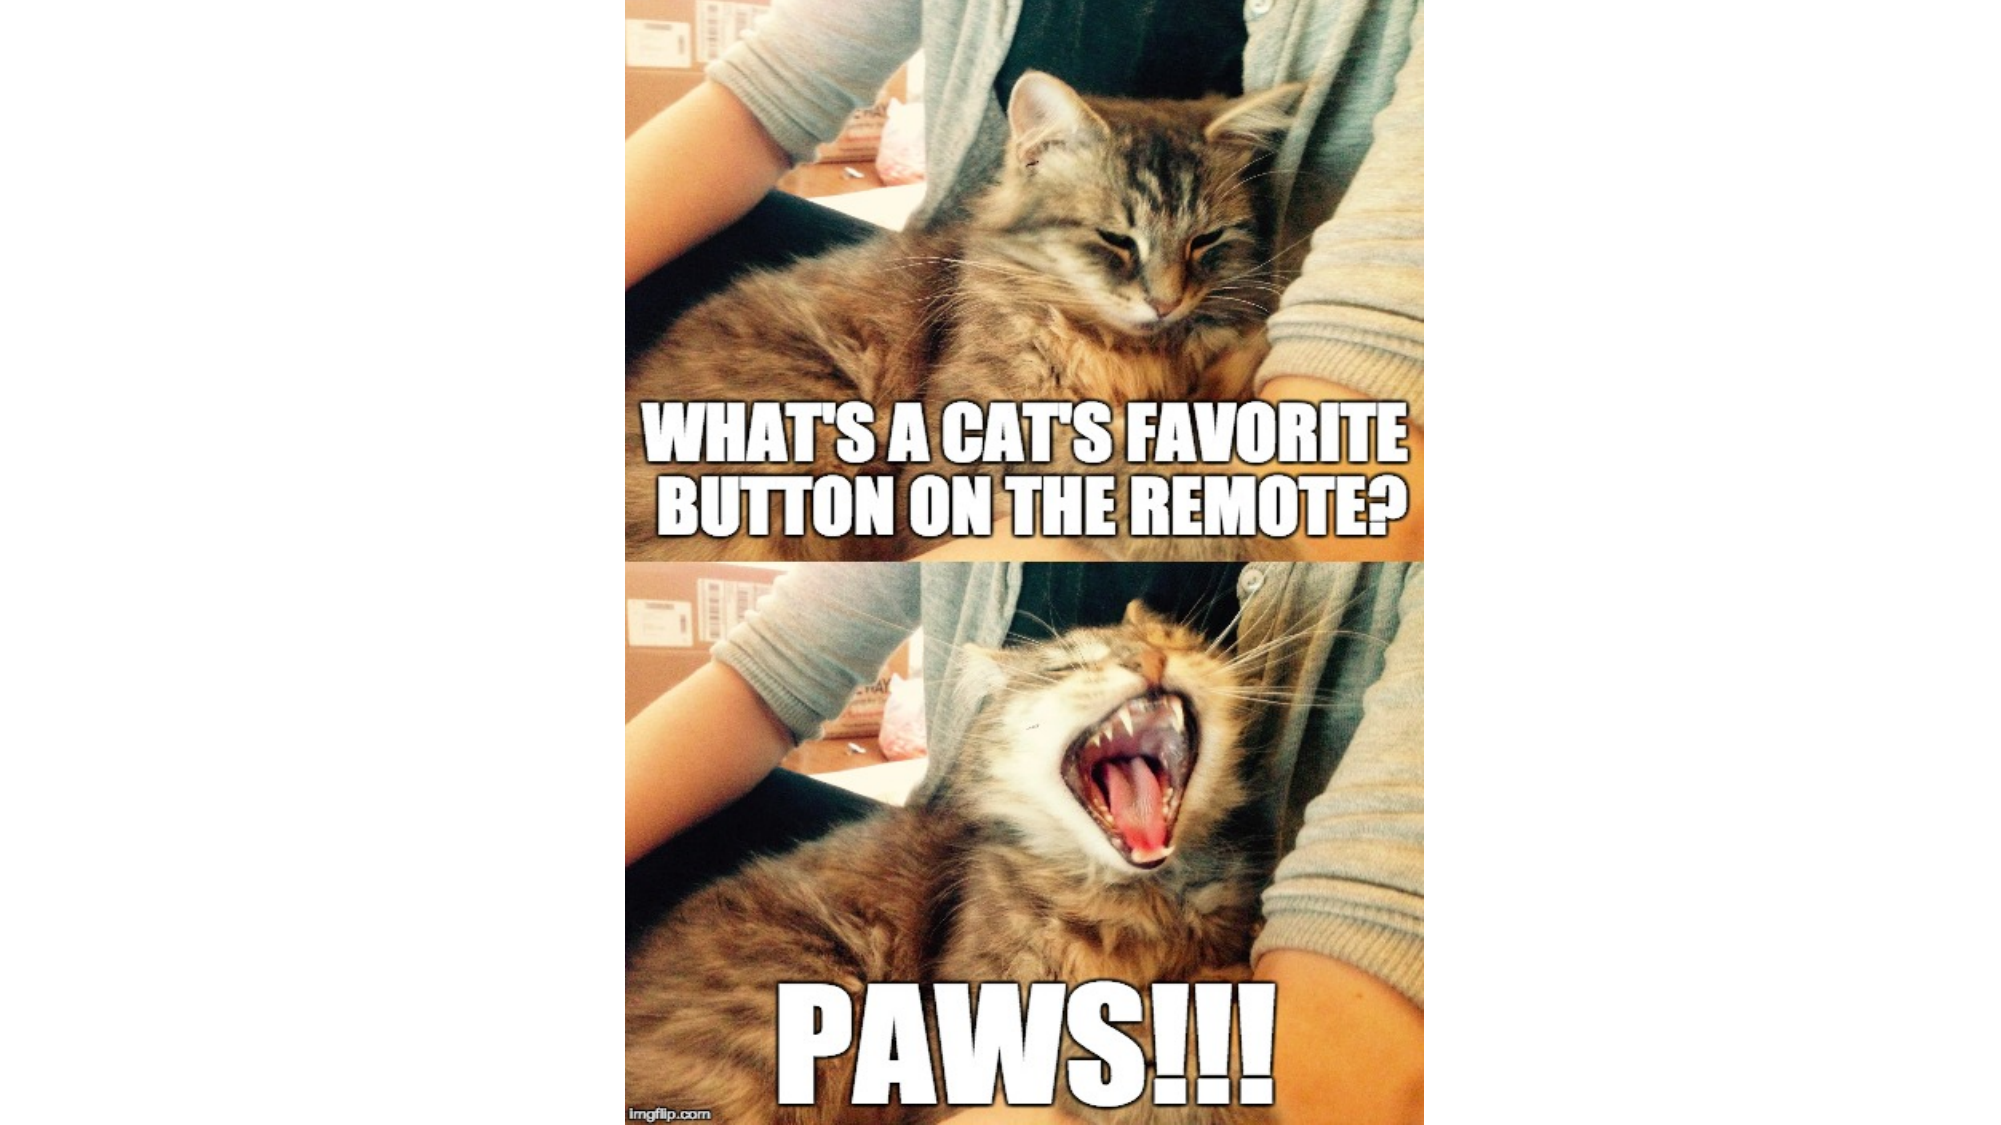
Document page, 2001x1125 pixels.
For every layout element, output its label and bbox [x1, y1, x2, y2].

picture [625, 0, 1424, 1125]
